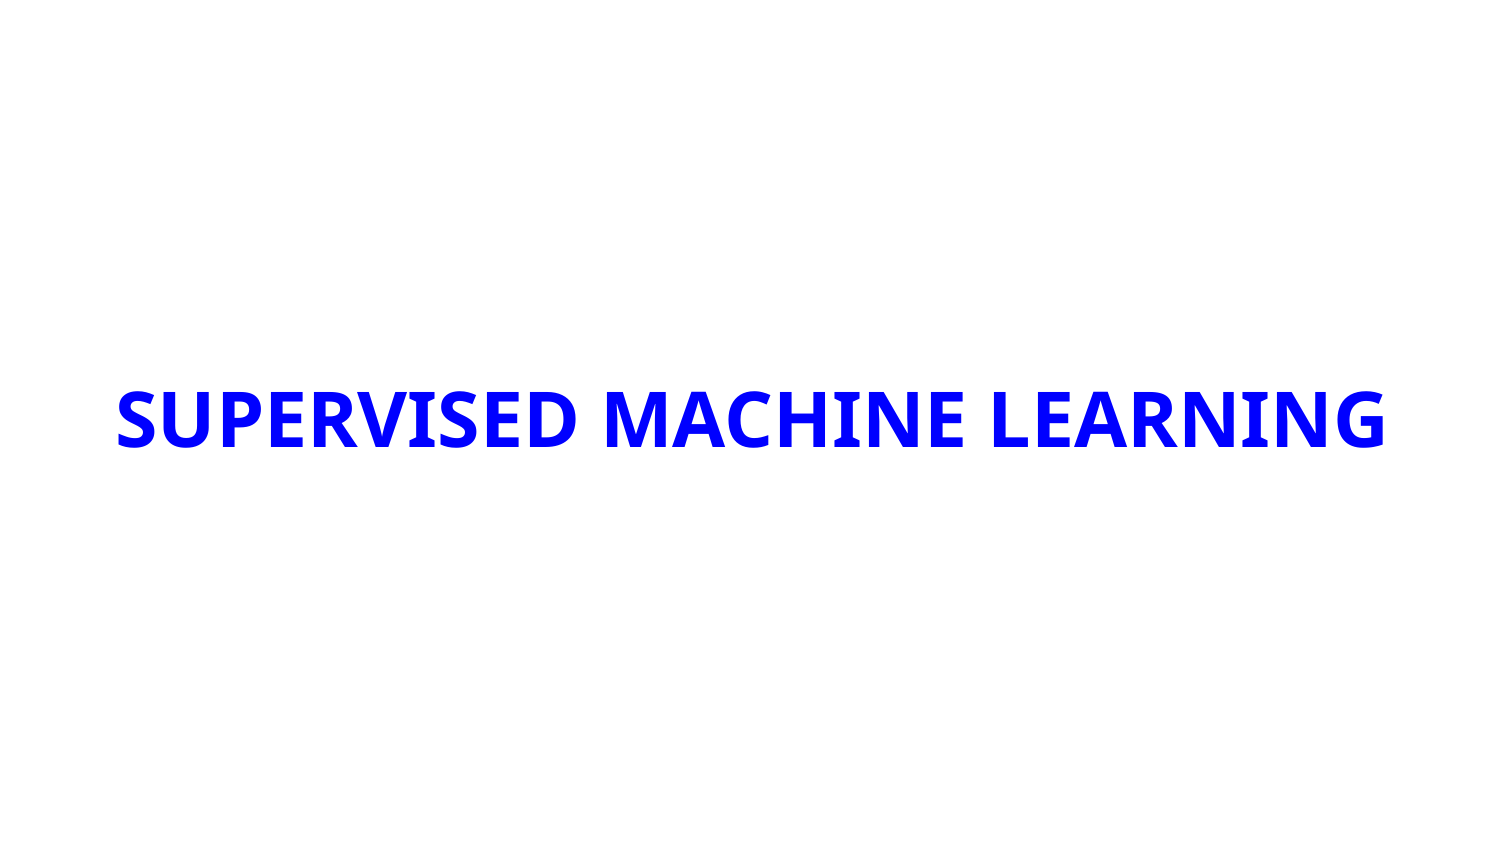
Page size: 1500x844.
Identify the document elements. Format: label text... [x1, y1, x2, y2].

title SUPERVISED MACHINE LEARNING [60, 97, 1441, 844]
